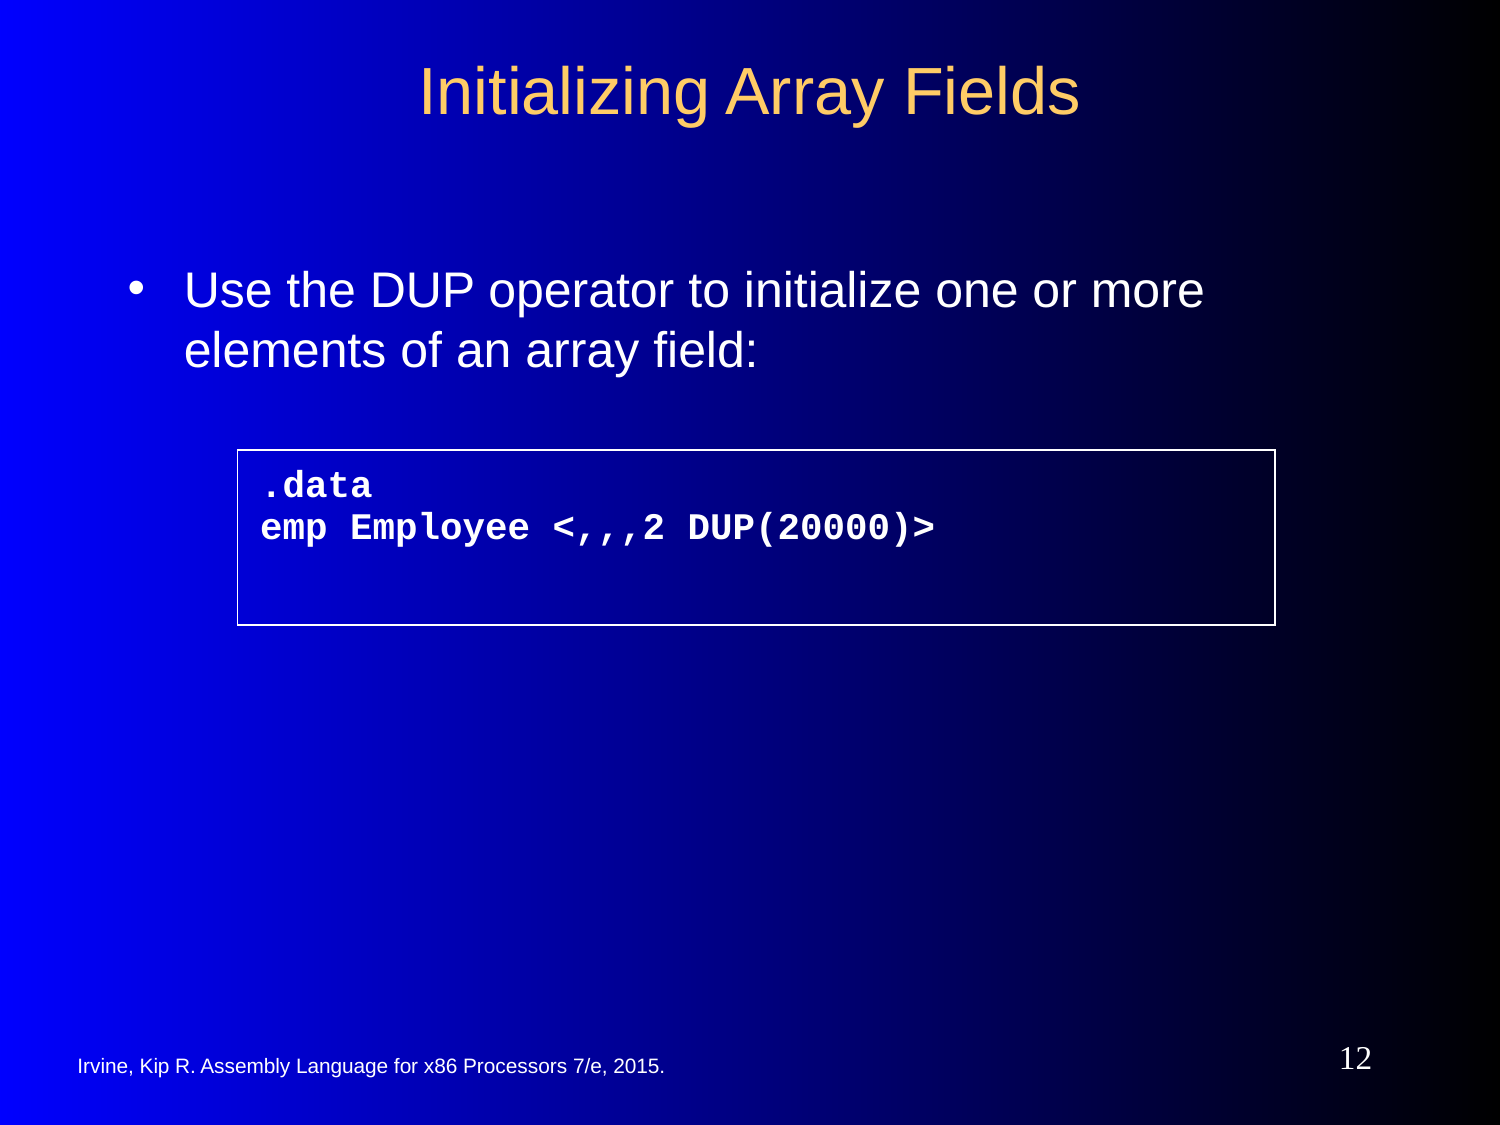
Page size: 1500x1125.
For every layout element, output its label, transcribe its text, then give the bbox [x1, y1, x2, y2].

text_box .data emp Employee <,,,2 DUP(20000)> [237, 450, 1275, 625]
list Use the DUP operator to initialize one or more elements of an array field: [112, 249, 1325, 500]
footer Irvine, Kip R. Assembly Language for x86 Processors 7/e, 2015. [62, 1040, 775, 1091]
title Initializing Array Fields [112, 37, 1388, 138]
slide_number ‹#› [1224, 1025, 1388, 1088]
